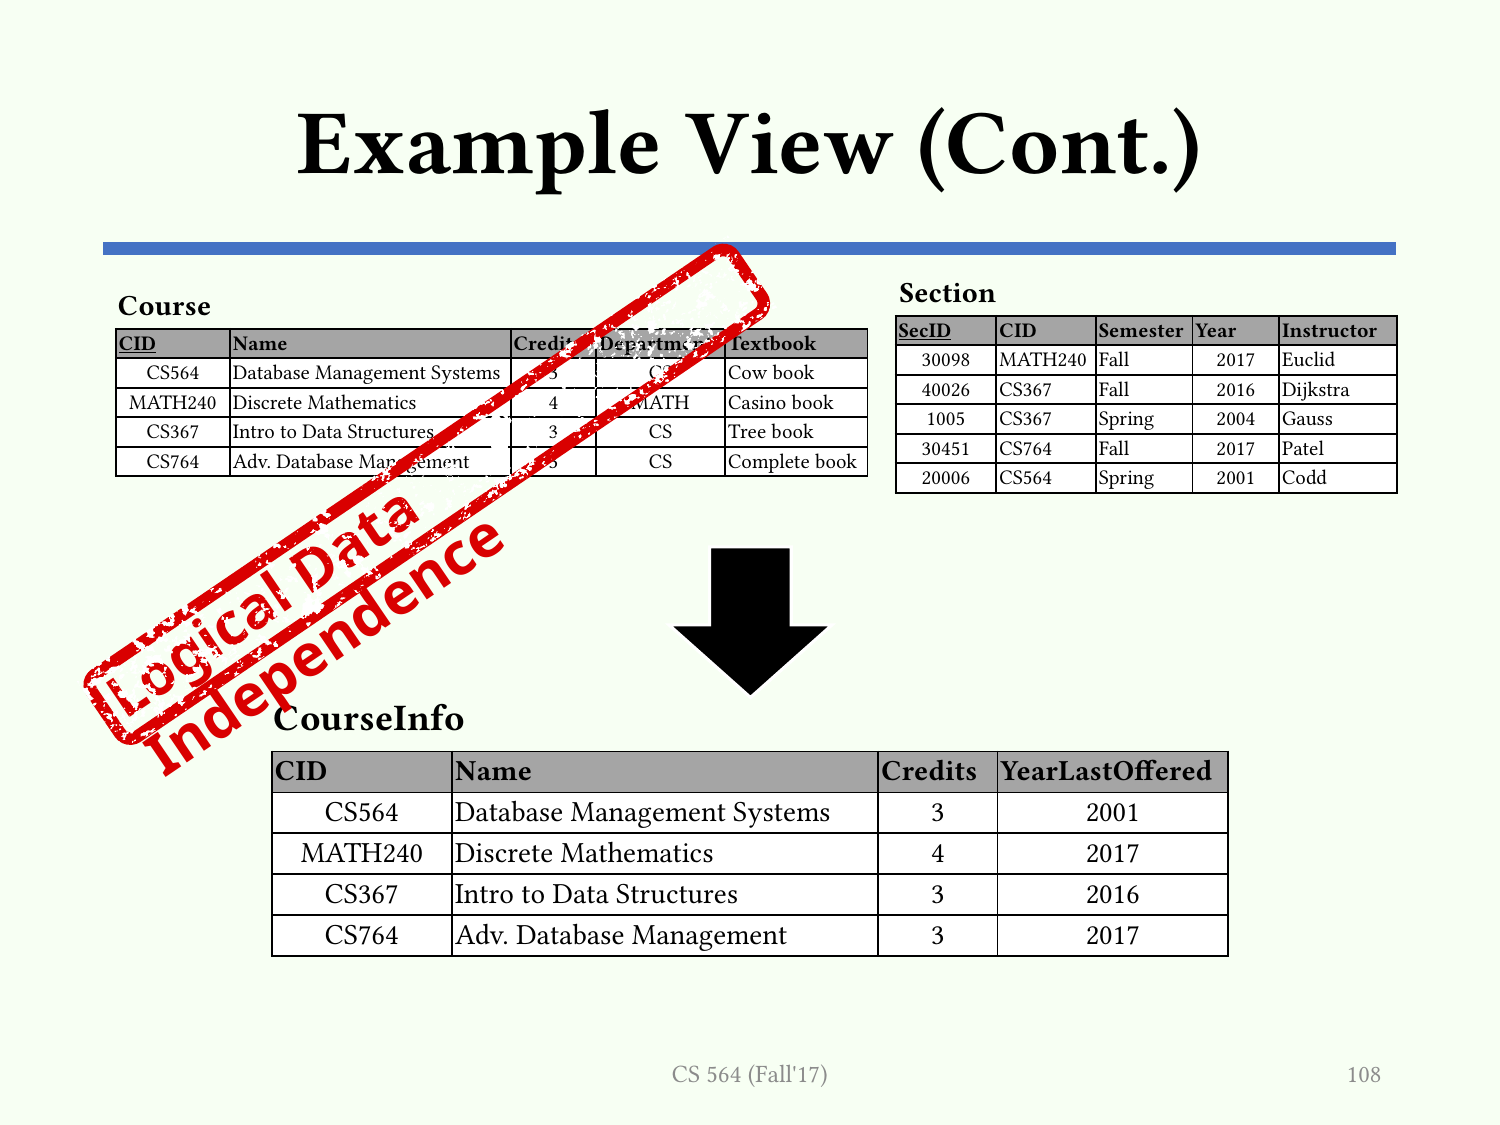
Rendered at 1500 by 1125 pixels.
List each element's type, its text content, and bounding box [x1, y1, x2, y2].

table_cell CS367 [997, 405, 1095, 433]
table_cell 3 [577, 434, 595, 446]
table_cell MATH240 [117, 389, 229, 416]
table_cell CS367 [273, 875, 451, 914]
table_header Name [453, 752, 877, 792]
table_cell MATH240 [273, 834, 451, 873]
table_cell Intro to Data Structures [231, 418, 457, 446]
table_cell 3 [512, 359, 544, 381]
table_cell Tree book [726, 418, 867, 446]
table_cell 1005 [897, 405, 995, 433]
table_header CID [117, 330, 229, 357]
table_cell 3 [879, 916, 997, 955]
table_cell CS [664, 359, 724, 387]
table_header Year [1193, 317, 1278, 344]
table_cell CS764 [997, 435, 1095, 462]
table_cell Euclid [1280, 346, 1396, 374]
table_cell CS564 [117, 359, 229, 387]
title Example View (Cont.) [103, 35, 1397, 253]
table_cell Cow book [726, 359, 867, 387]
table_cell Fall [1097, 435, 1192, 462]
table_cell CS564 [273, 793, 451, 832]
table_cell CS367 [117, 418, 229, 446]
table_cell 2017 [998, 834, 1227, 873]
table_cell 30098 [897, 346, 995, 374]
table_cell MATH [622, 389, 724, 416]
table_header Textbook [726, 330, 867, 357]
table_cell 2001 [998, 793, 1227, 832]
table_cell Database Management Systems [453, 793, 877, 832]
table_cell Patel [1280, 435, 1396, 462]
table_header CID [997, 317, 1095, 344]
table_cell 3 [879, 875, 997, 914]
table_cell Gauss [1280, 405, 1396, 433]
slide_number 108 [1059, 1042, 1397, 1103]
table_cell Casino book [726, 389, 867, 416]
table_cell Database Management Systems [231, 359, 510, 387]
table_cell 2001 [1193, 464, 1278, 492]
table_cell 3 [879, 793, 997, 832]
table_cell Fall [1097, 346, 1192, 374]
table_cell Dijkstra [1280, 376, 1396, 403]
table_cell CS [597, 418, 724, 446]
table_cell 2017 [1193, 435, 1278, 462]
table_cell Spring [1097, 464, 1192, 492]
table_cell MATH240 [997, 346, 1095, 374]
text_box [30, 446, 820, 538]
table_cell 2004 [1193, 405, 1278, 433]
table_header SecID [897, 317, 995, 344]
table_cell 40026 [897, 376, 995, 403]
table_cell 2016 [1193, 376, 1278, 403]
table_header Credits [879, 752, 997, 792]
table_cell 2017 [1193, 346, 1278, 374]
table_cell Discrete Mathematics [453, 834, 877, 873]
table_cell 2016 [998, 875, 1227, 914]
table_cell Spring [1097, 405, 1192, 433]
table_header Credits [512, 330, 587, 357]
table_cell Fall [1097, 376, 1192, 403]
table_cell Codd [1280, 464, 1396, 492]
table_header Name [231, 330, 510, 357]
table_header CID [273, 752, 451, 792]
picture [75, 538, 439, 752]
table_cell CS764 [273, 916, 451, 955]
table_cell Adv. Database Management [453, 916, 877, 955]
table_cell CS564 [997, 464, 1095, 492]
table_header Semester [1097, 317, 1192, 344]
table_header YearLastOffered [998, 752, 1227, 792]
table_cell Complete book [820, 448, 867, 475]
text_box Course [103, 279, 227, 329]
picture [418, 235, 778, 446]
text_box CourseInfo [258, 686, 481, 746]
table_header Instructor [1280, 317, 1396, 344]
table_cell Discrete Mathematics [231, 389, 500, 416]
table_cell 20006 [897, 464, 995, 492]
footer CS 564 (Fall'17) [496, 1042, 1004, 1103]
table_cell 30451 [897, 435, 995, 462]
text_box Section [884, 266, 1011, 316]
table_cell CS367 [997, 376, 1095, 403]
text_box [664, 545, 837, 700]
table_cell Intro to Data Structures [453, 875, 877, 914]
table_cell 4 [879, 834, 997, 873]
table_cell 2017 [998, 916, 1227, 955]
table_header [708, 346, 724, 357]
